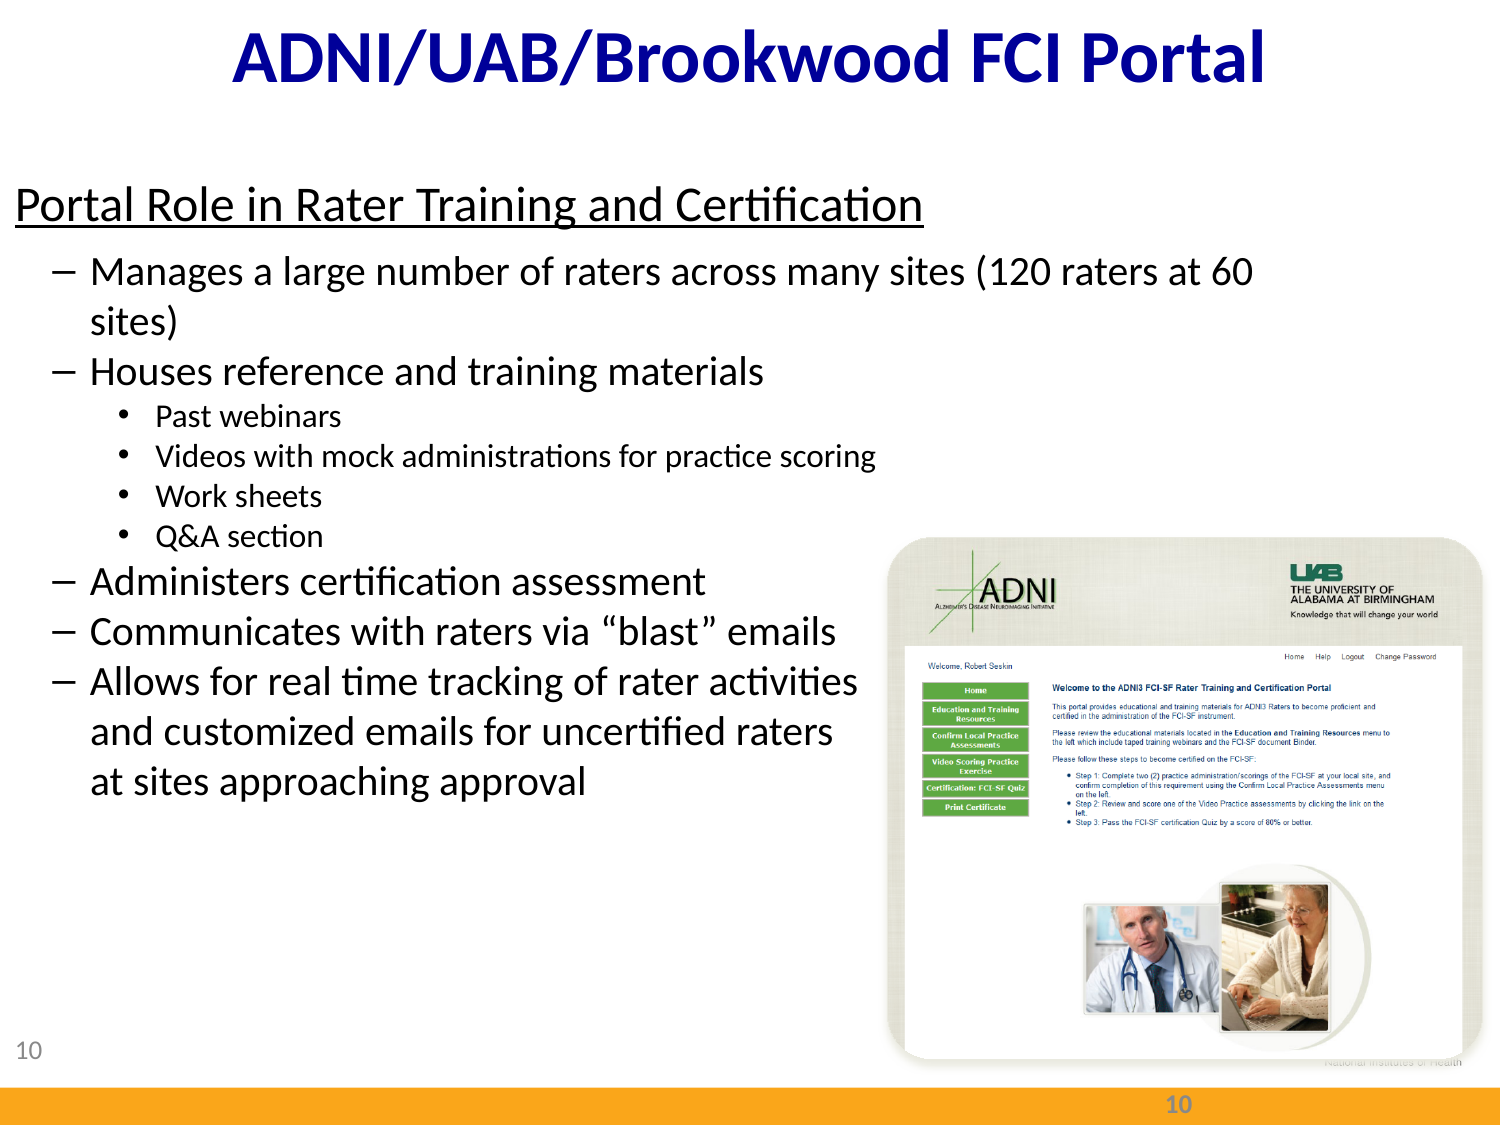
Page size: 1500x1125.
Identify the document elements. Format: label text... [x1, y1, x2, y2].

text_box 10 [1149, 1079, 1500, 1125]
title ADNI/UAB/Brookwood FCI Portal [0, 0, 1500, 233]
slide_number 10 [0, 1025, 350, 1085]
list Portal Role in Rater Training and Certification Manages a large number of raters across many sites (120 raters at 60 sites) Houses reference and training materials Past webinars Videos with mock administrations for practice scoring Work sheets Q&A section Administers certification assessment Communicates with raters via “blast” emails Allows for real time tracking of rater activities and customized emails for uncertified raters at sites approaching approval [0, 164, 1350, 911]
picture [887, 537, 1484, 1060]
